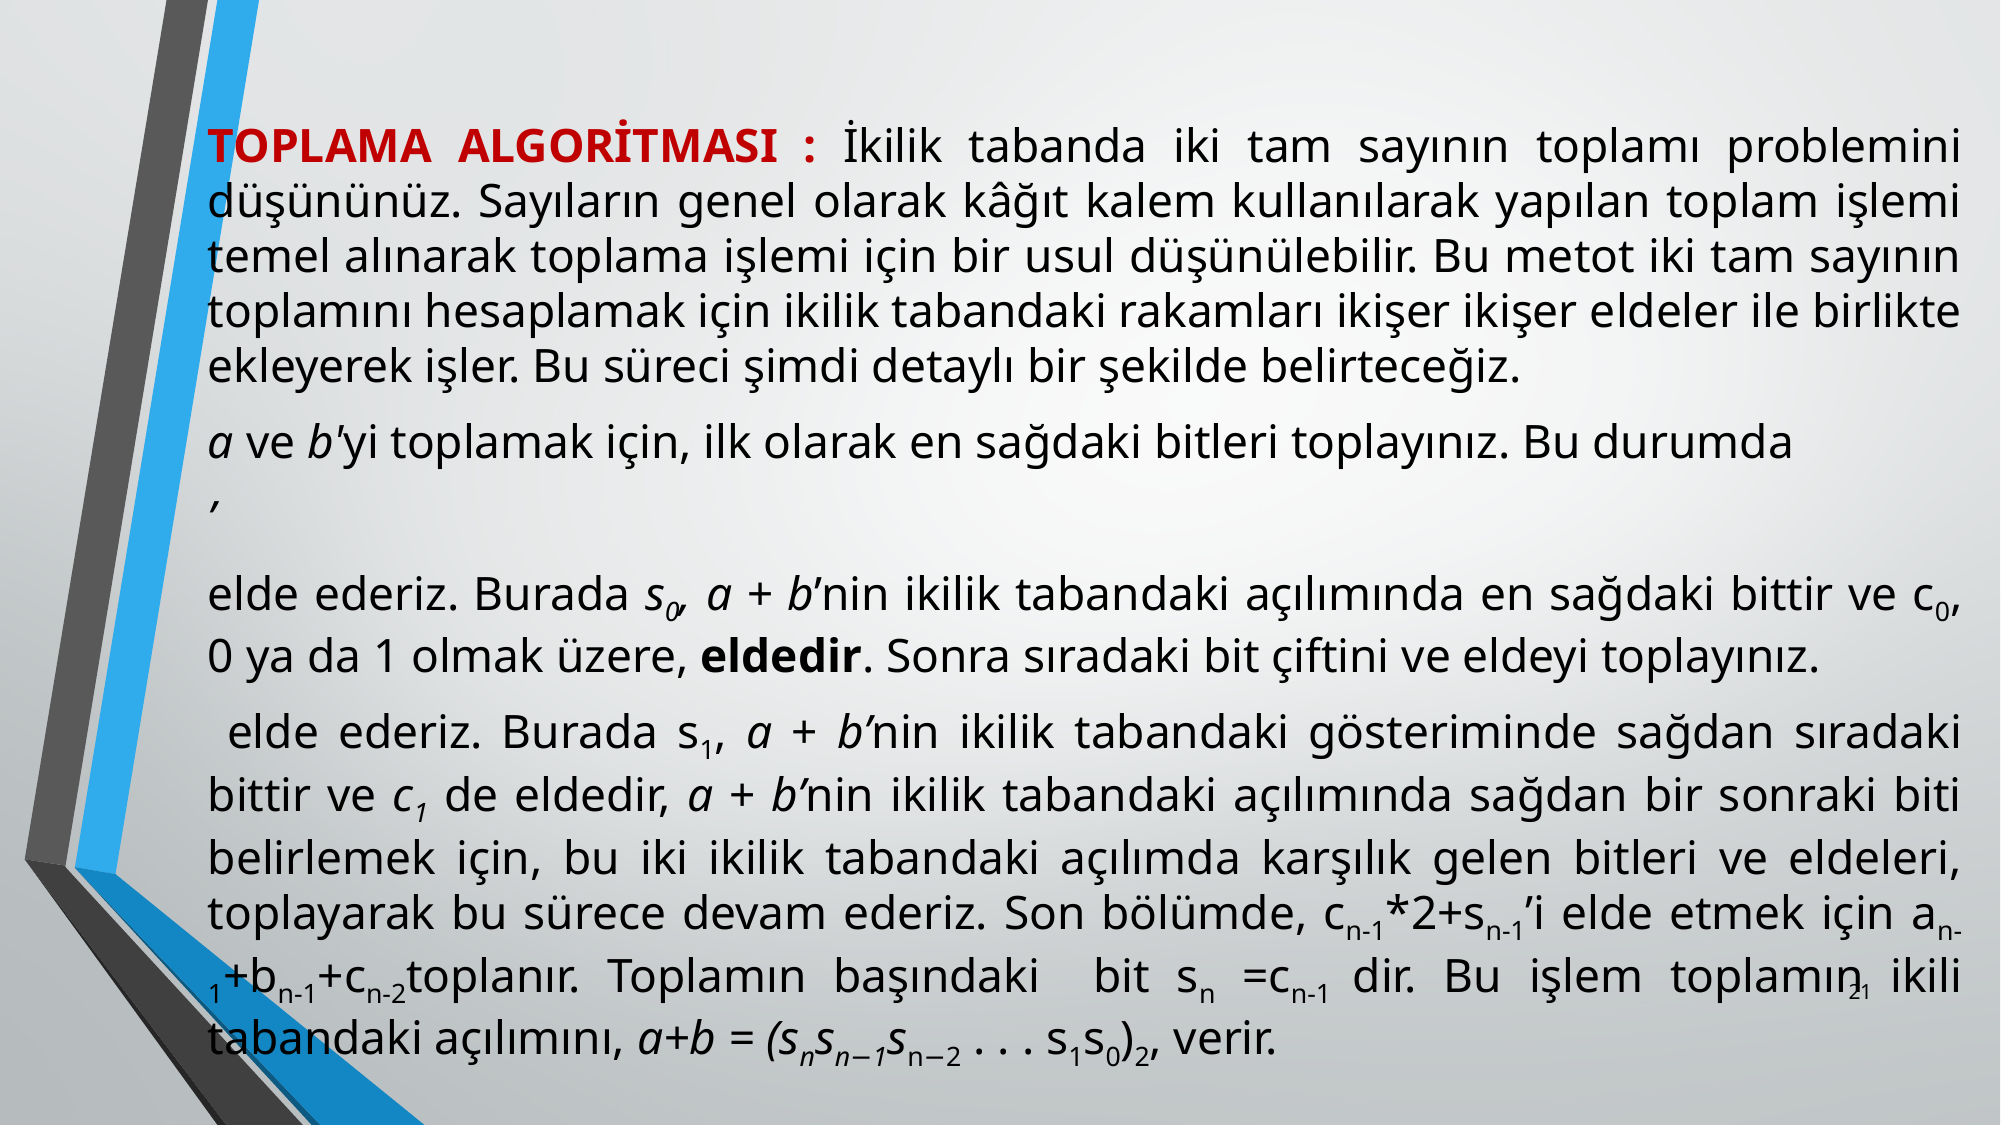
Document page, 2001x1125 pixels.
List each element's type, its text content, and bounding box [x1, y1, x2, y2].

slide_number 21 [1796, 962, 1887, 1023]
